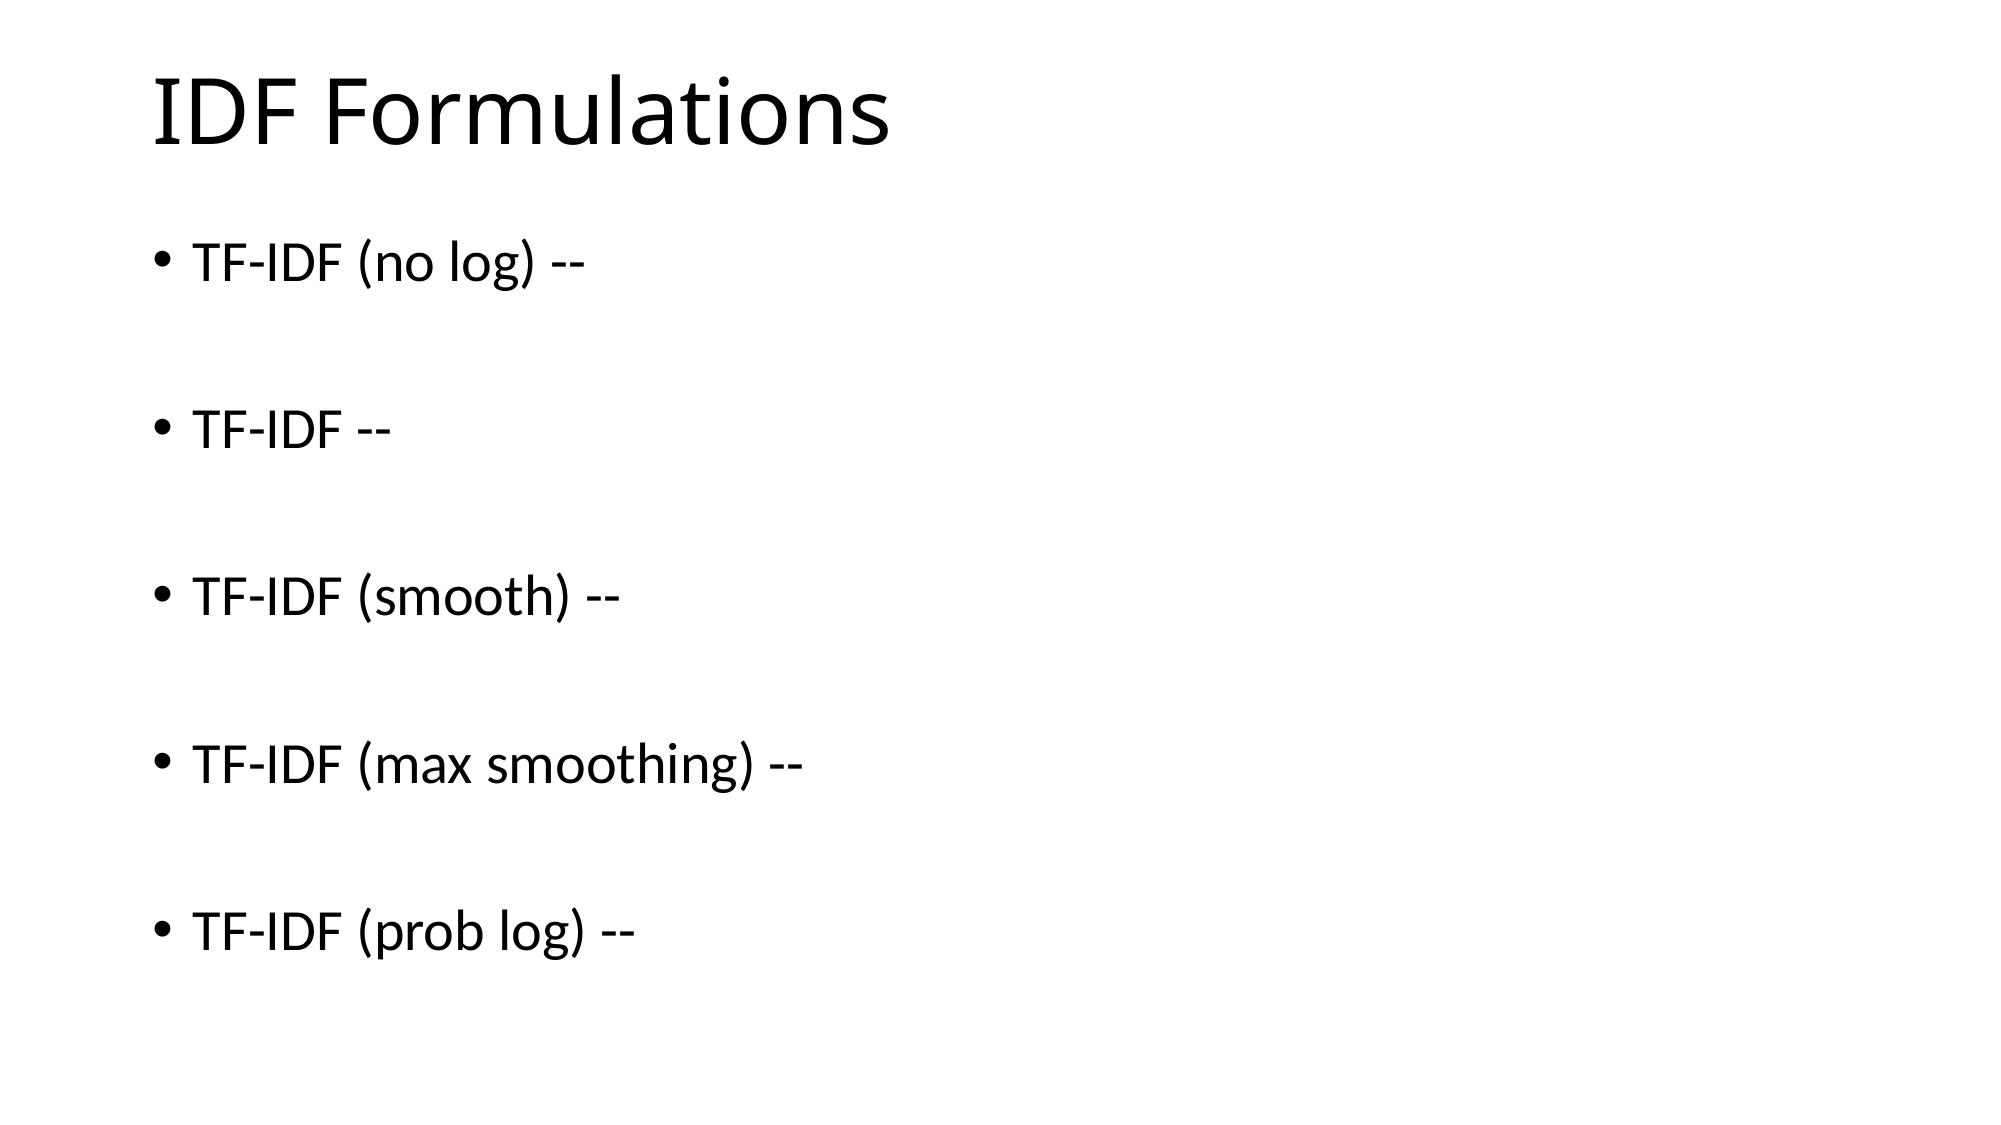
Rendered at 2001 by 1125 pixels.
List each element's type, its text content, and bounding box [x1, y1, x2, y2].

title IDF Formulations [137, 5, 1863, 224]
